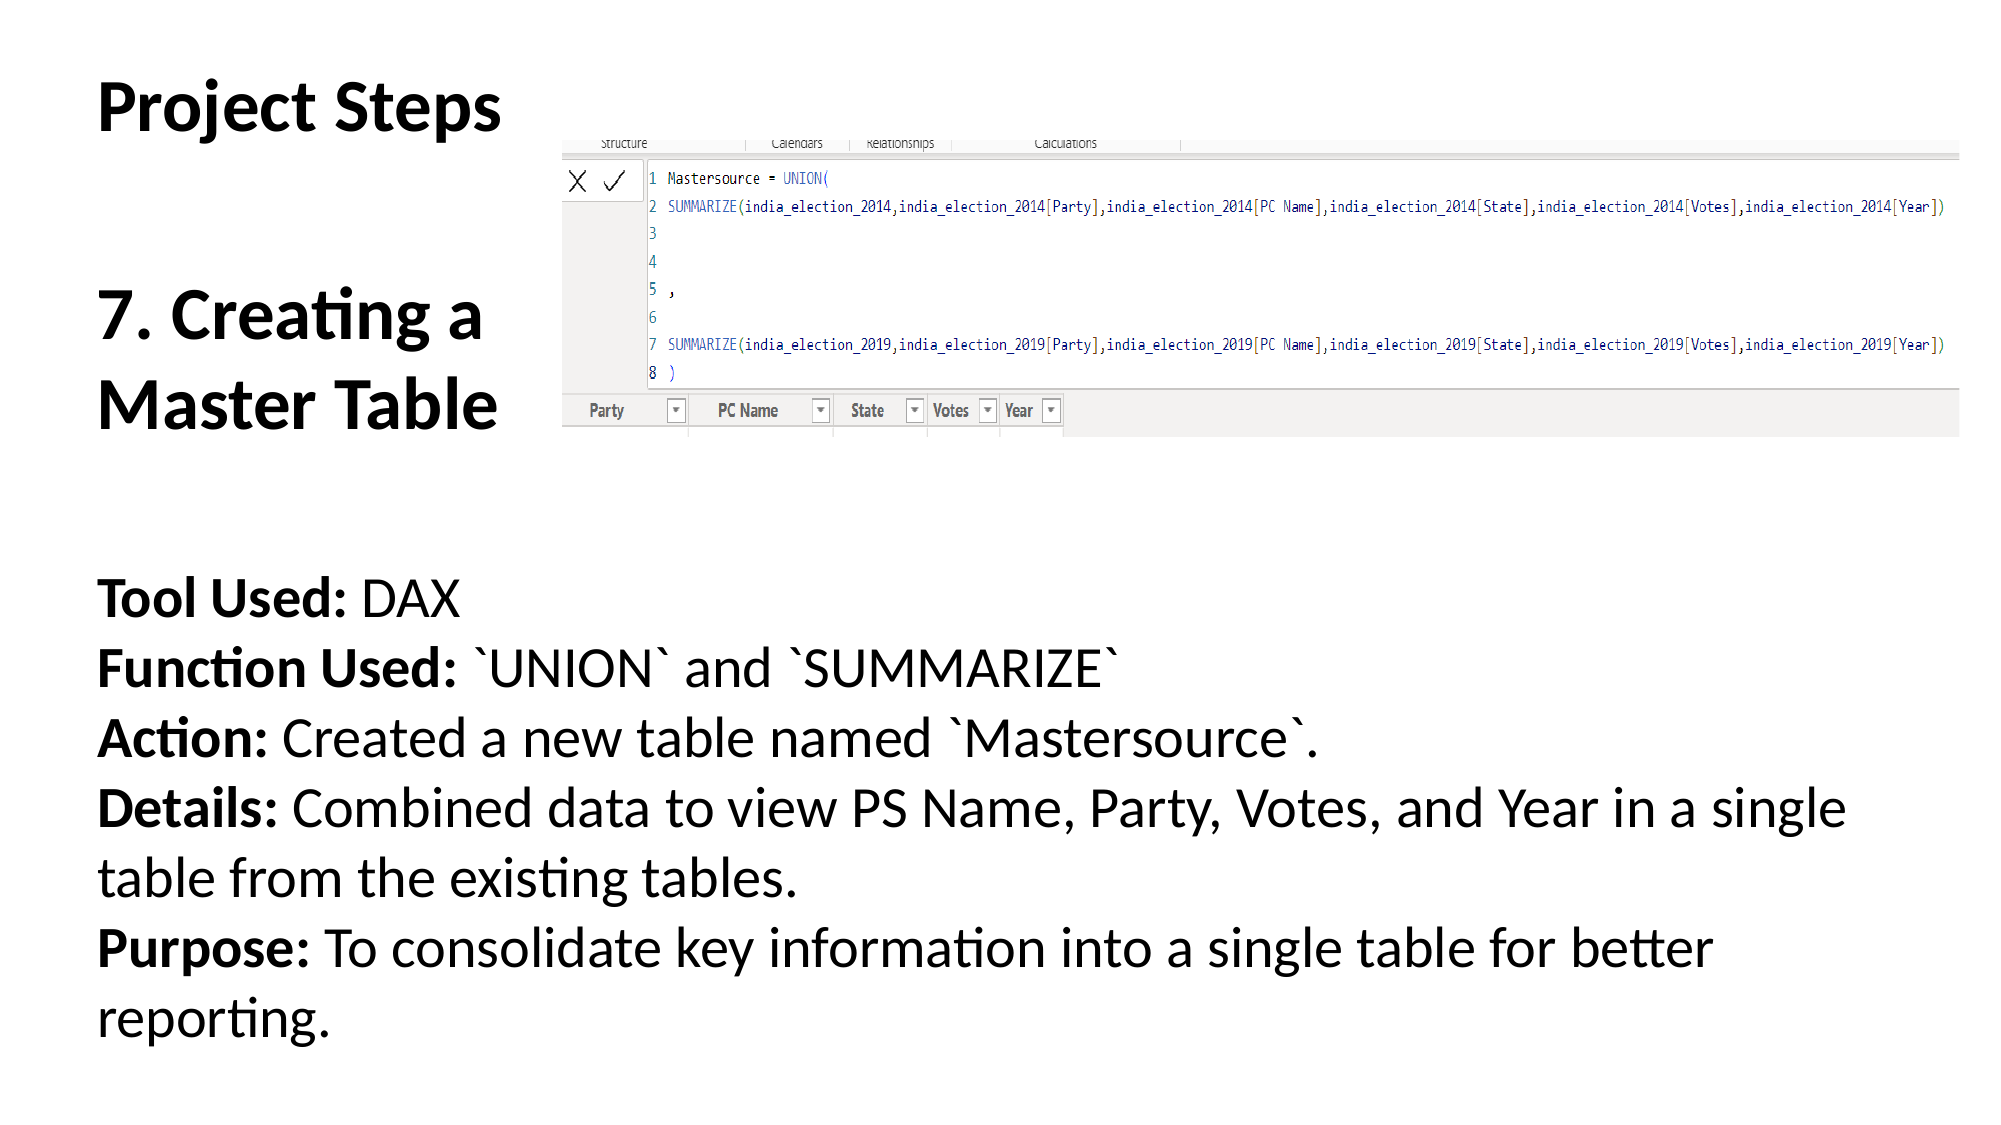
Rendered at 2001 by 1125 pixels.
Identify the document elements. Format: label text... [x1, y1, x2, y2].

picture [561, 140, 1960, 437]
text_box Project Steps [82, 48, 726, 244]
text_box 7. Creating a Master Table [82, 257, 654, 453]
text_box Tool Used: DAX Function Used: `UNION` and `SUMMARIZE` Action: Created a new table named `Mastersource`. Details: Combined data to view PS Name, Party, Votes, and Year in a single table from the existing tables. Purpose: To consolidate key information into a single table for better reporting. [82, 551, 1898, 1057]
